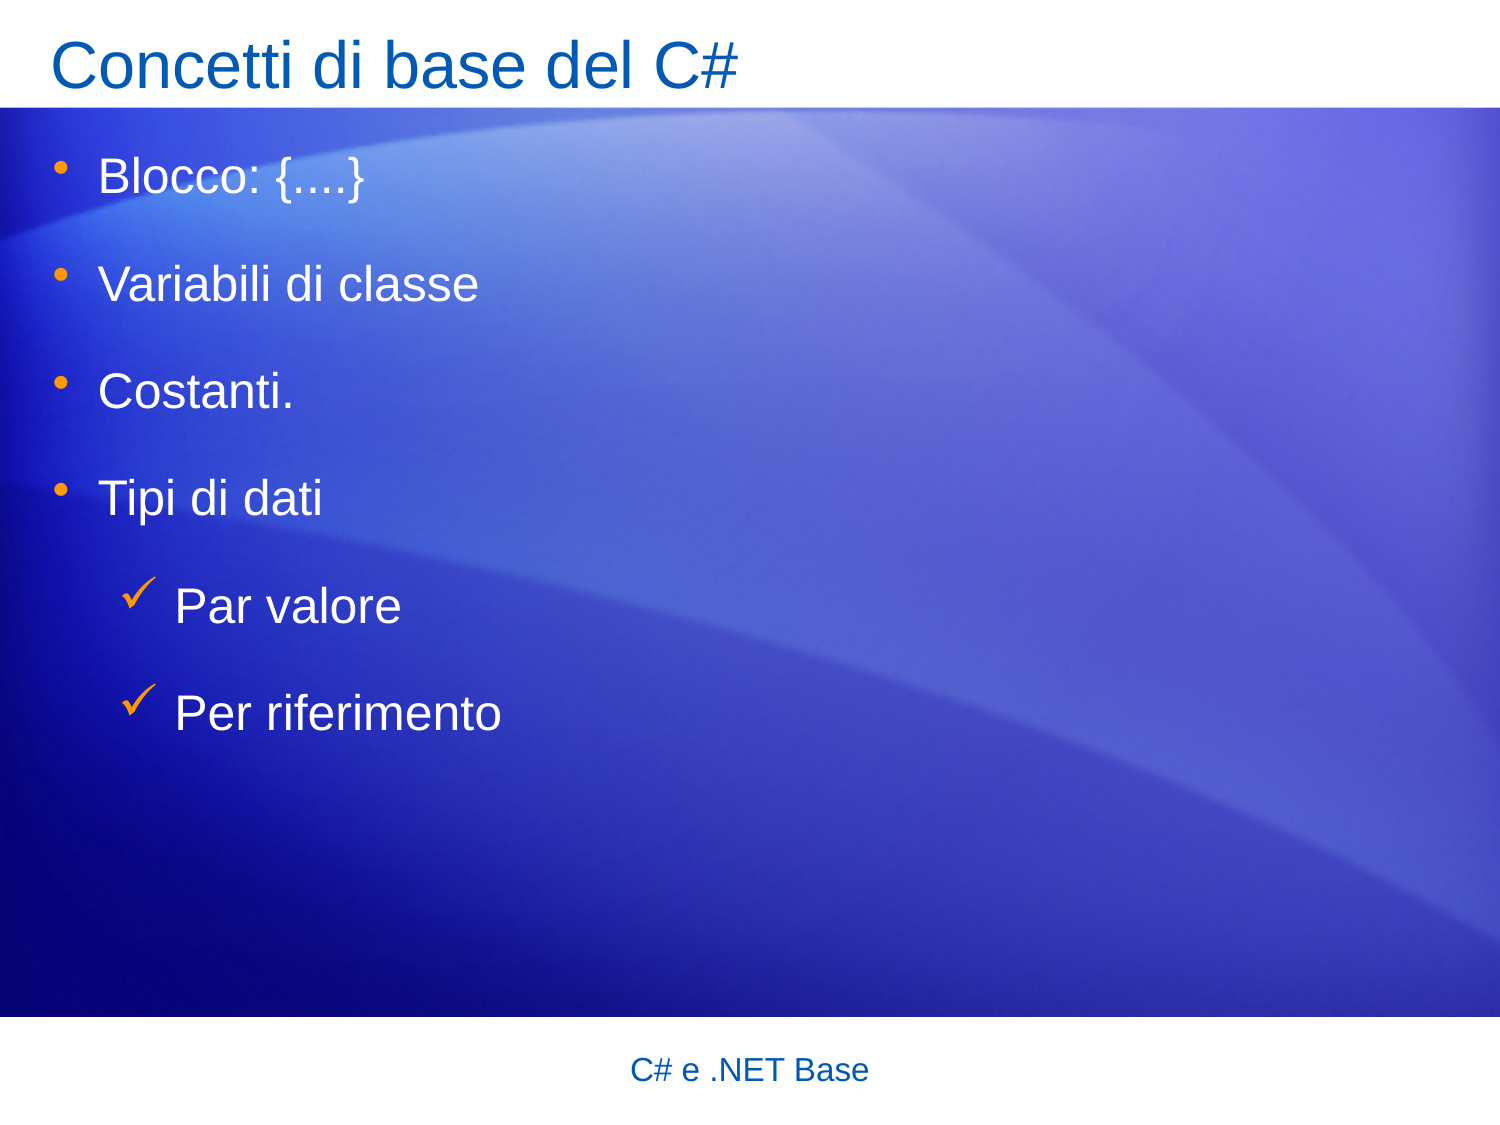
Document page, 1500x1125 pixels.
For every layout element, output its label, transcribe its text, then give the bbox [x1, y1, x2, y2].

title Concetti di base del C# [35, 11, 1386, 112]
text_box [37, 756, 1388, 900]
picture [0, 108, 1500, 1017]
footer C# e .NET Base [445, 1017, 1055, 1096]
list Blocco: {....} Variabili di classe Costanti. Tipi di dati Par valore Per riferimento [37, 135, 1421, 999]
